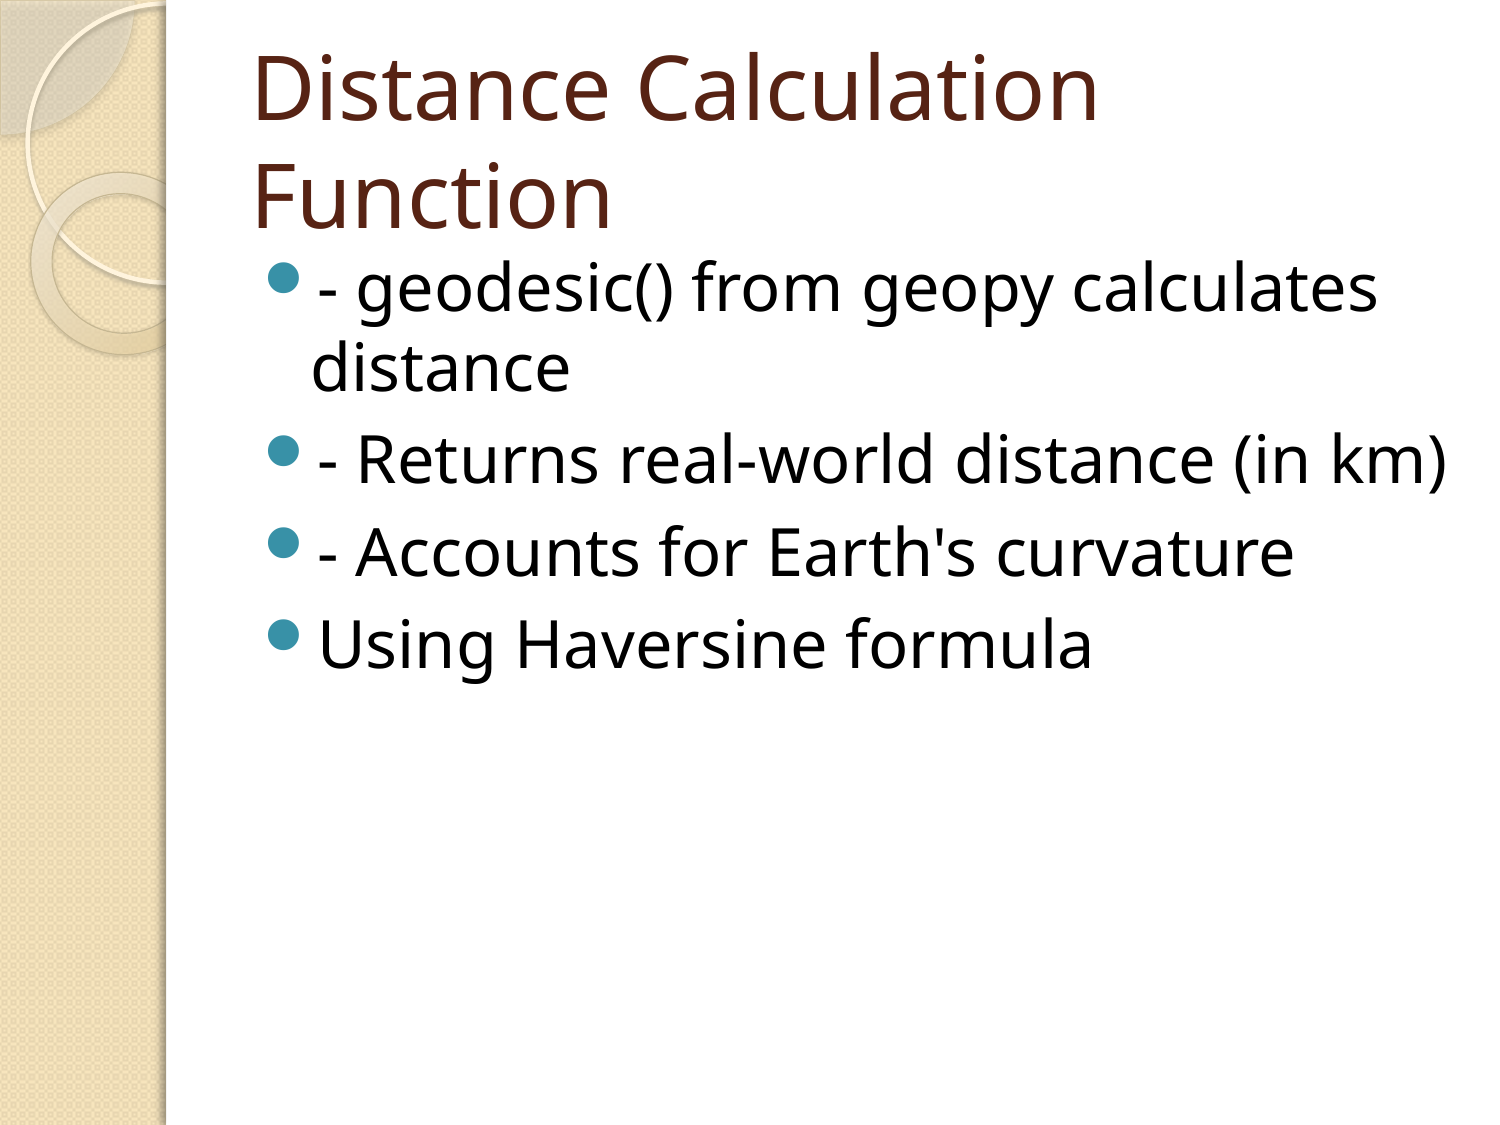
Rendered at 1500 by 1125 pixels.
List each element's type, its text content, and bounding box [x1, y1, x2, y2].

title Distance Calculation Function [235, 45, 1466, 233]
list - geodesic() from geopy calculates distance - Returns real-world distance (in km) - Accounts for Earth's curvature Using Haversine formula [235, 237, 1466, 1025]
